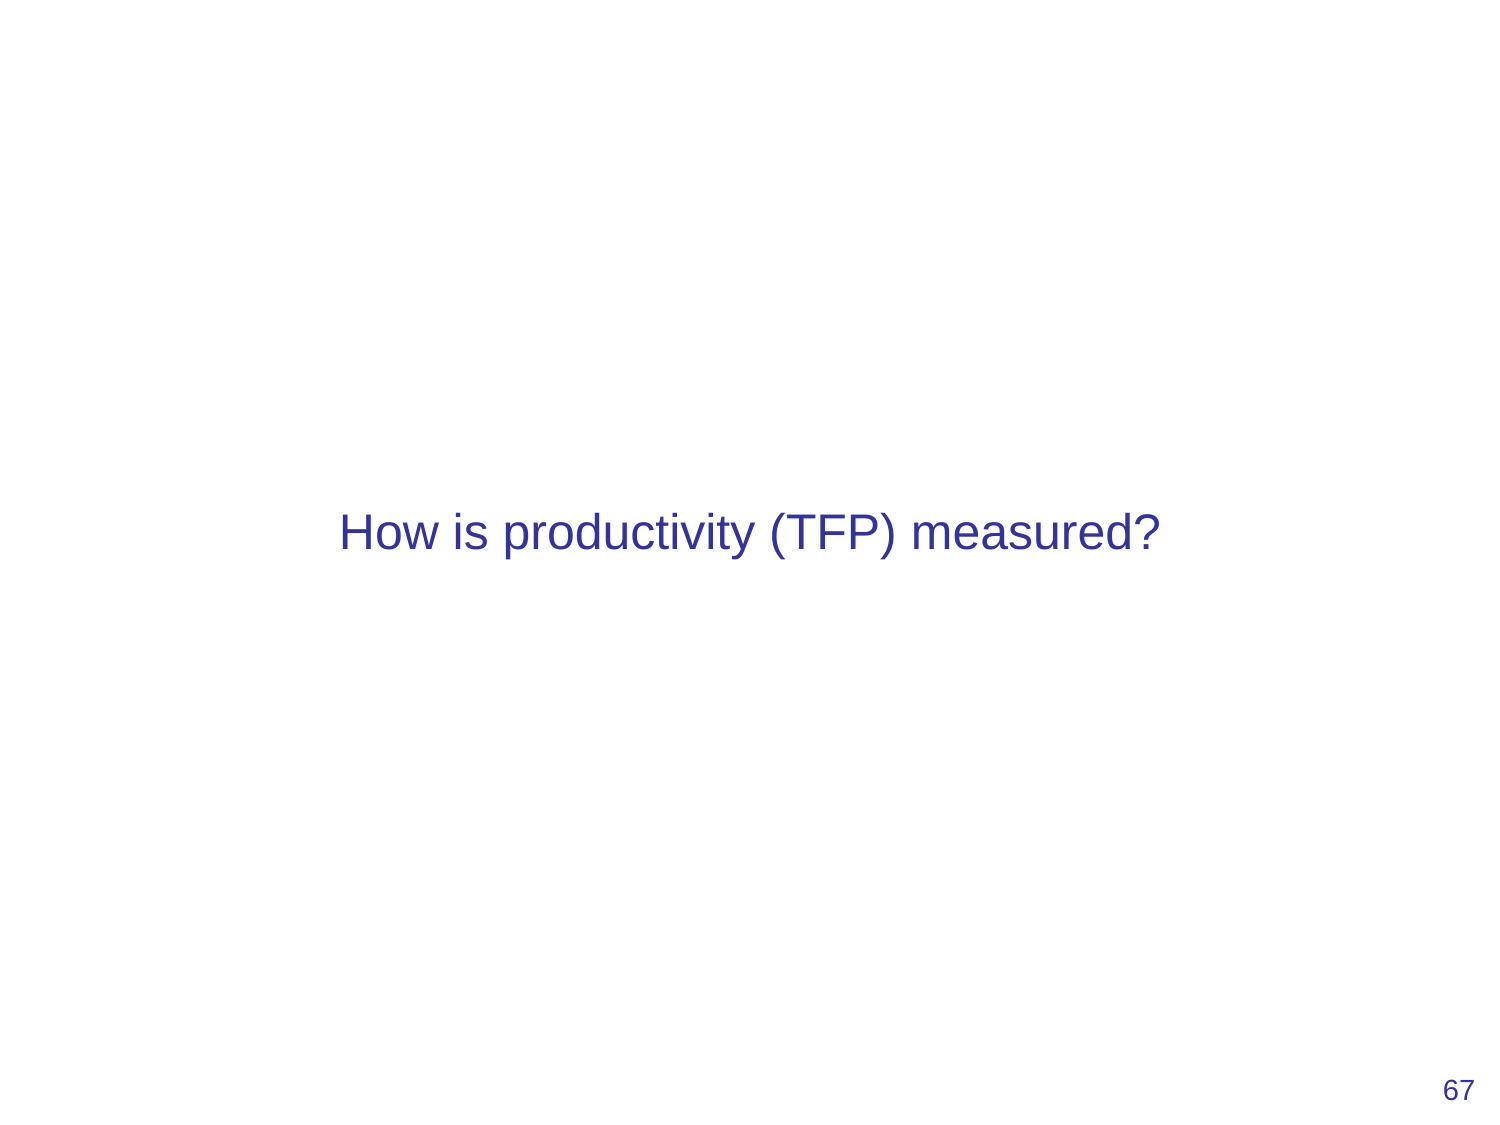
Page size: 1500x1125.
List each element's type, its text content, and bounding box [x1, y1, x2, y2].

title How is productivity (TFP) measured? [57, 469, 1443, 590]
slide_number 67 [1408, 1028, 1491, 1108]
